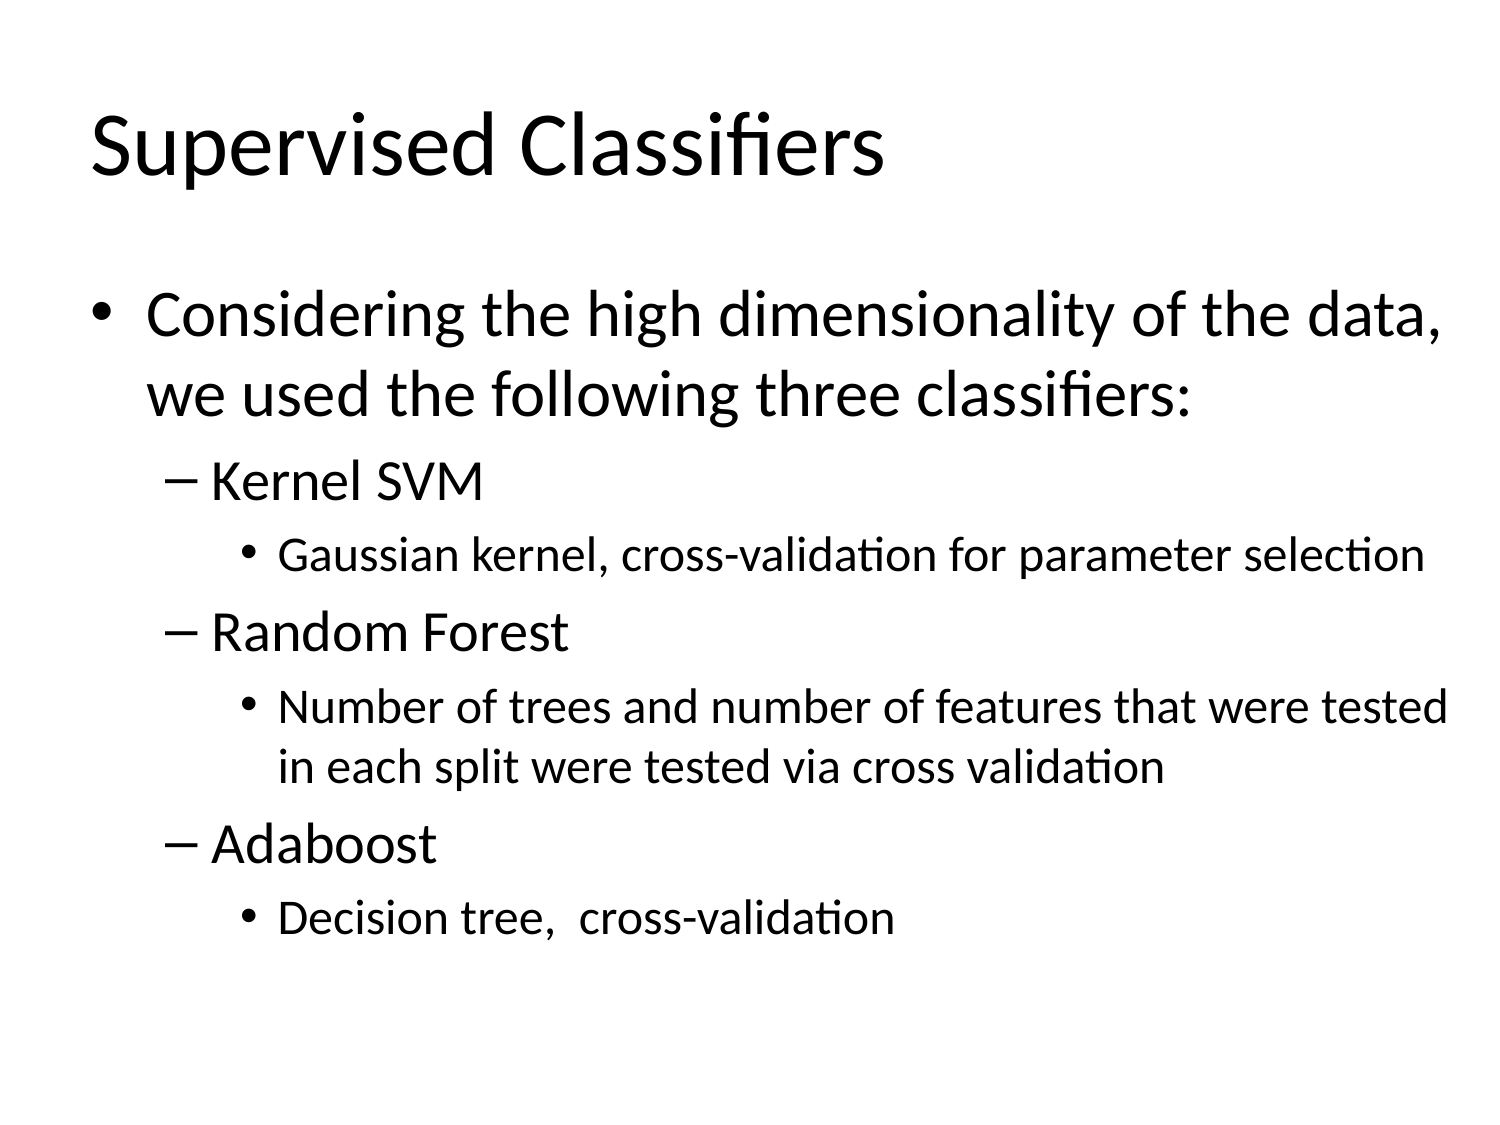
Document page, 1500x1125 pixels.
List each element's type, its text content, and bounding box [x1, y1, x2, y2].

title Supervised Classifiers [75, 45, 1425, 233]
list Considering the high dimensionality of the data, we used the following three classifiers: Kernel SVM Gaussian kernel, cross-validation for parameter selection Random Forest Number of trees and number of features that were tested in each split were tested via cross validation Adaboost Decision tree, cross-validation [75, 262, 1471, 1005]
